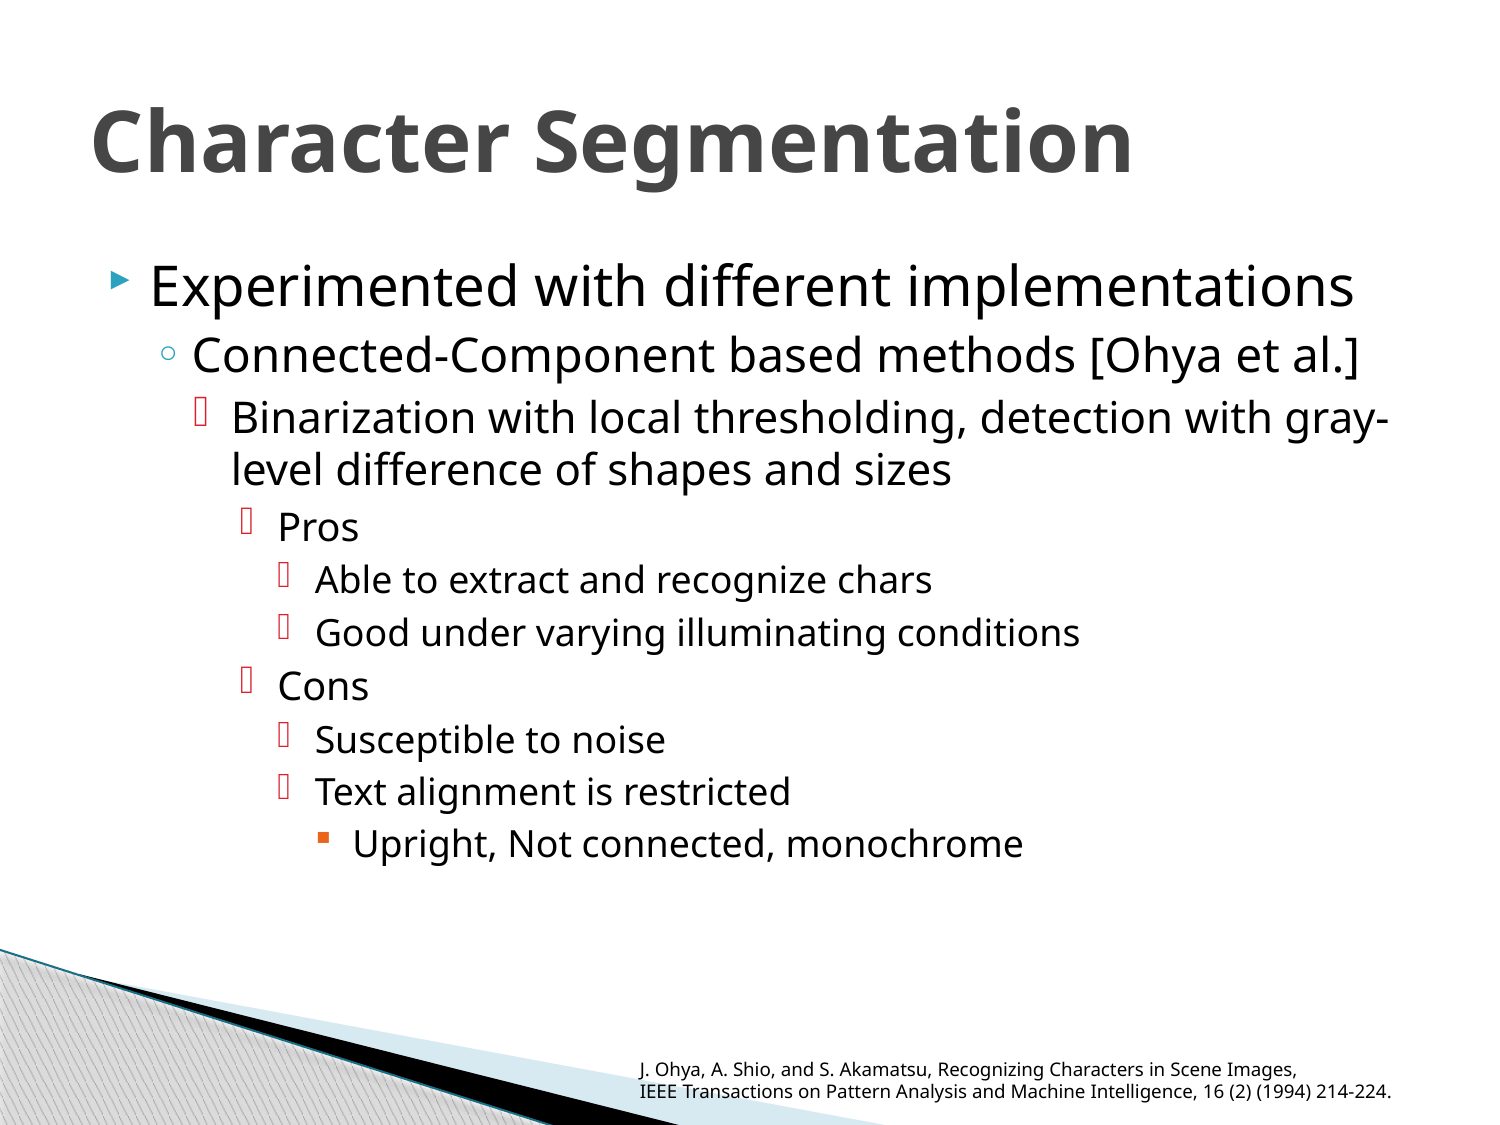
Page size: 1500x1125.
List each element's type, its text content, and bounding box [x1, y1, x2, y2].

title Character Segmentation [75, 45, 1425, 233]
list Experimented with different implementations Connected-Component based methods [Ohya et al.] Binarization with local thresholding, detection with gray-level difference of shapes and sizes Pros Able to extract and recognize chars Good under varying illuminating conditions Cons Susceptible to noise Text alignment is restricted Upright, Not connected, monochrome [75, 243, 1425, 986]
text_box J. Ohya, A. Shio, and S. Akamatsu, Recognizing Characters in Scene Images, IEEE Transactions on Pattern Analysis and Machine Intelligence, 16 (2) (1994) 214-224. [624, 1049, 1475, 1110]
